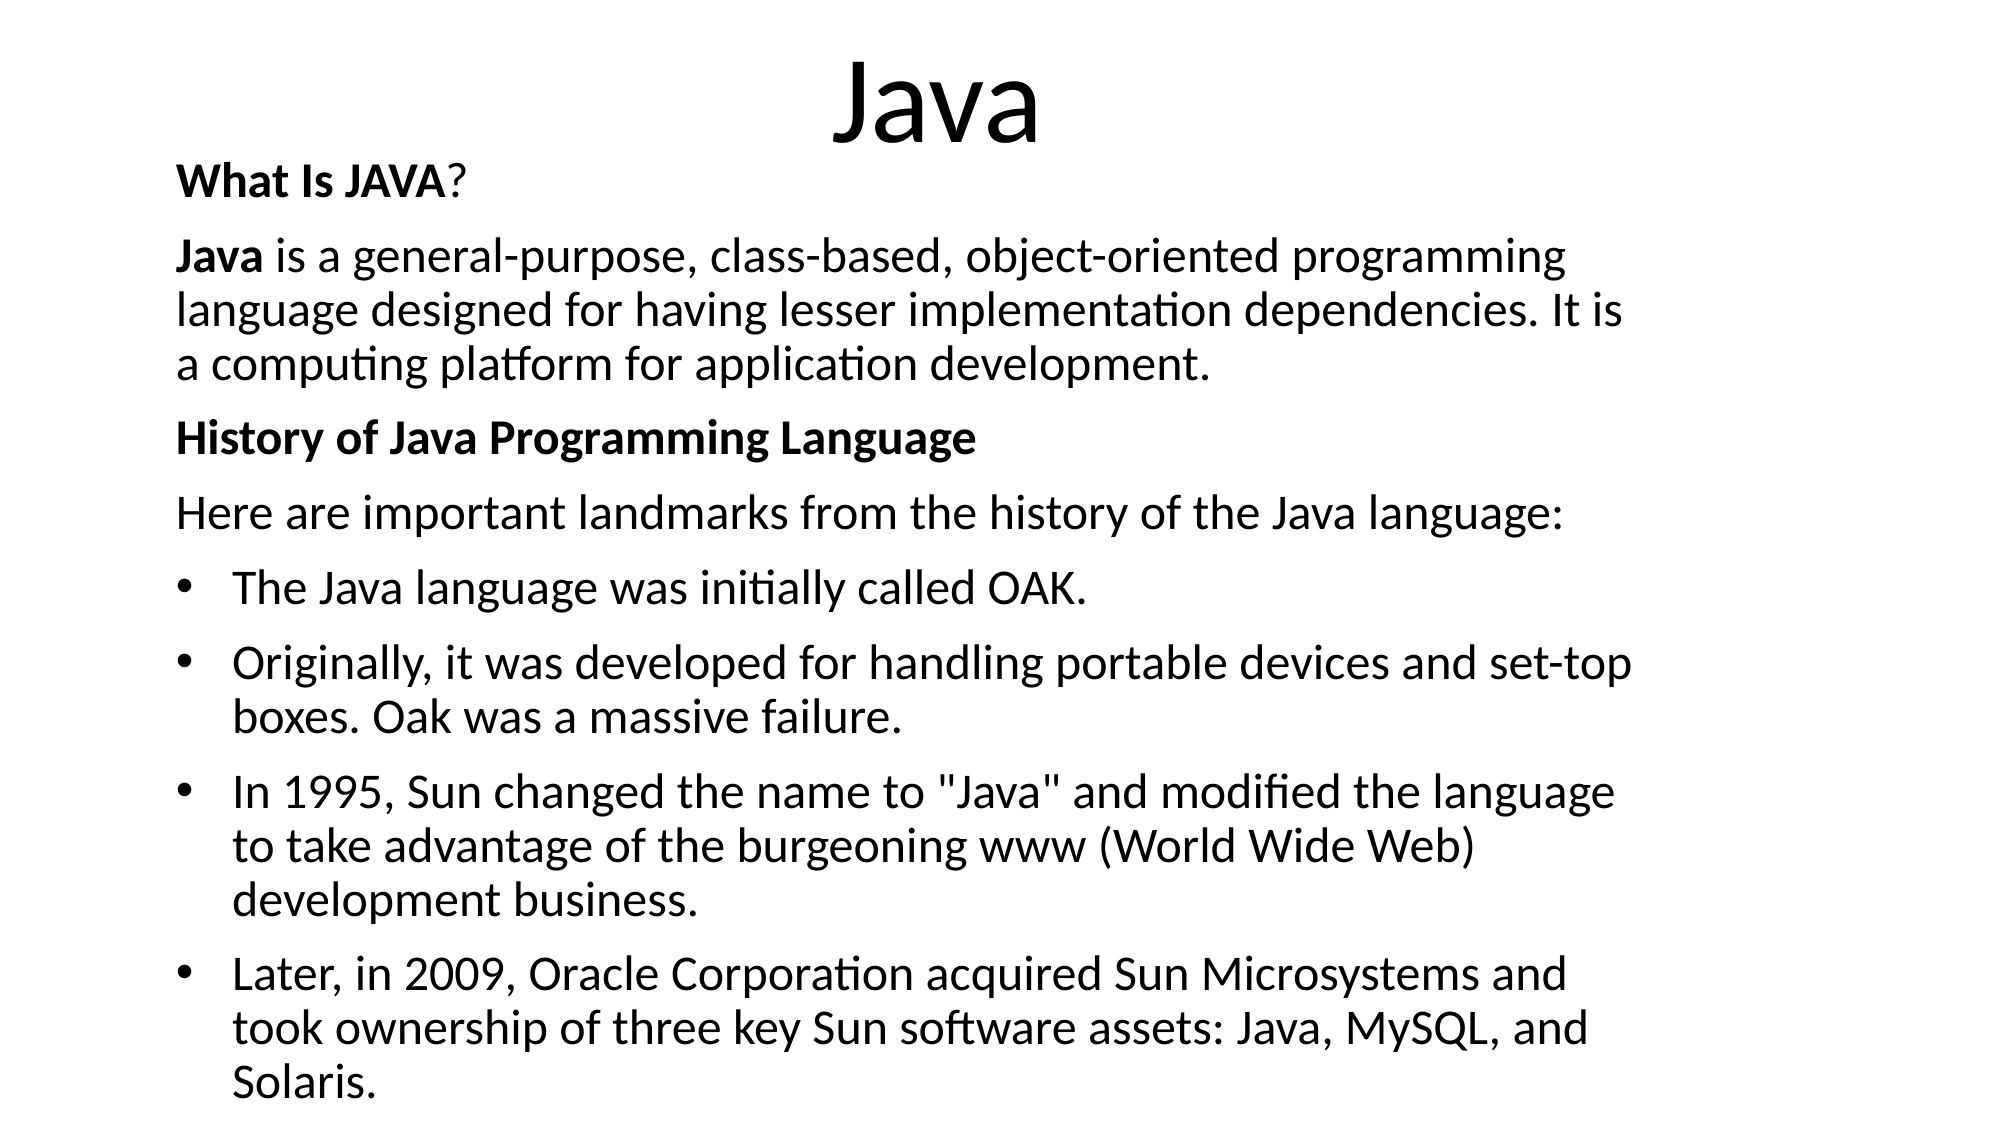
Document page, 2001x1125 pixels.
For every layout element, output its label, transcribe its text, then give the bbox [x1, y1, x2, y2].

title Java [187, 19, 1688, 177]
subtitle What Is JAVA? Java is a general-purpose, class-based, object-oriented programming language designed for having lesser implementation dependencies. It is a computing platform for application development. History of Java Programming Language Here are important landmarks from the history of the Java language: The Java language was initially called OAK. Originally, it was developed for handling portable devices and set-top boxes. Oak was a massive failure. In 1995, Sun changed the name to "Java" and modified the language to take advantage of the burgeoning www (World Wide Web) development business. Later, in 2009, Oracle Corporation acquired Sun Microsystems and took ownership of three key Sun software assets: Java, MySQL, and Solaris. [160, 146, 1661, 1125]
